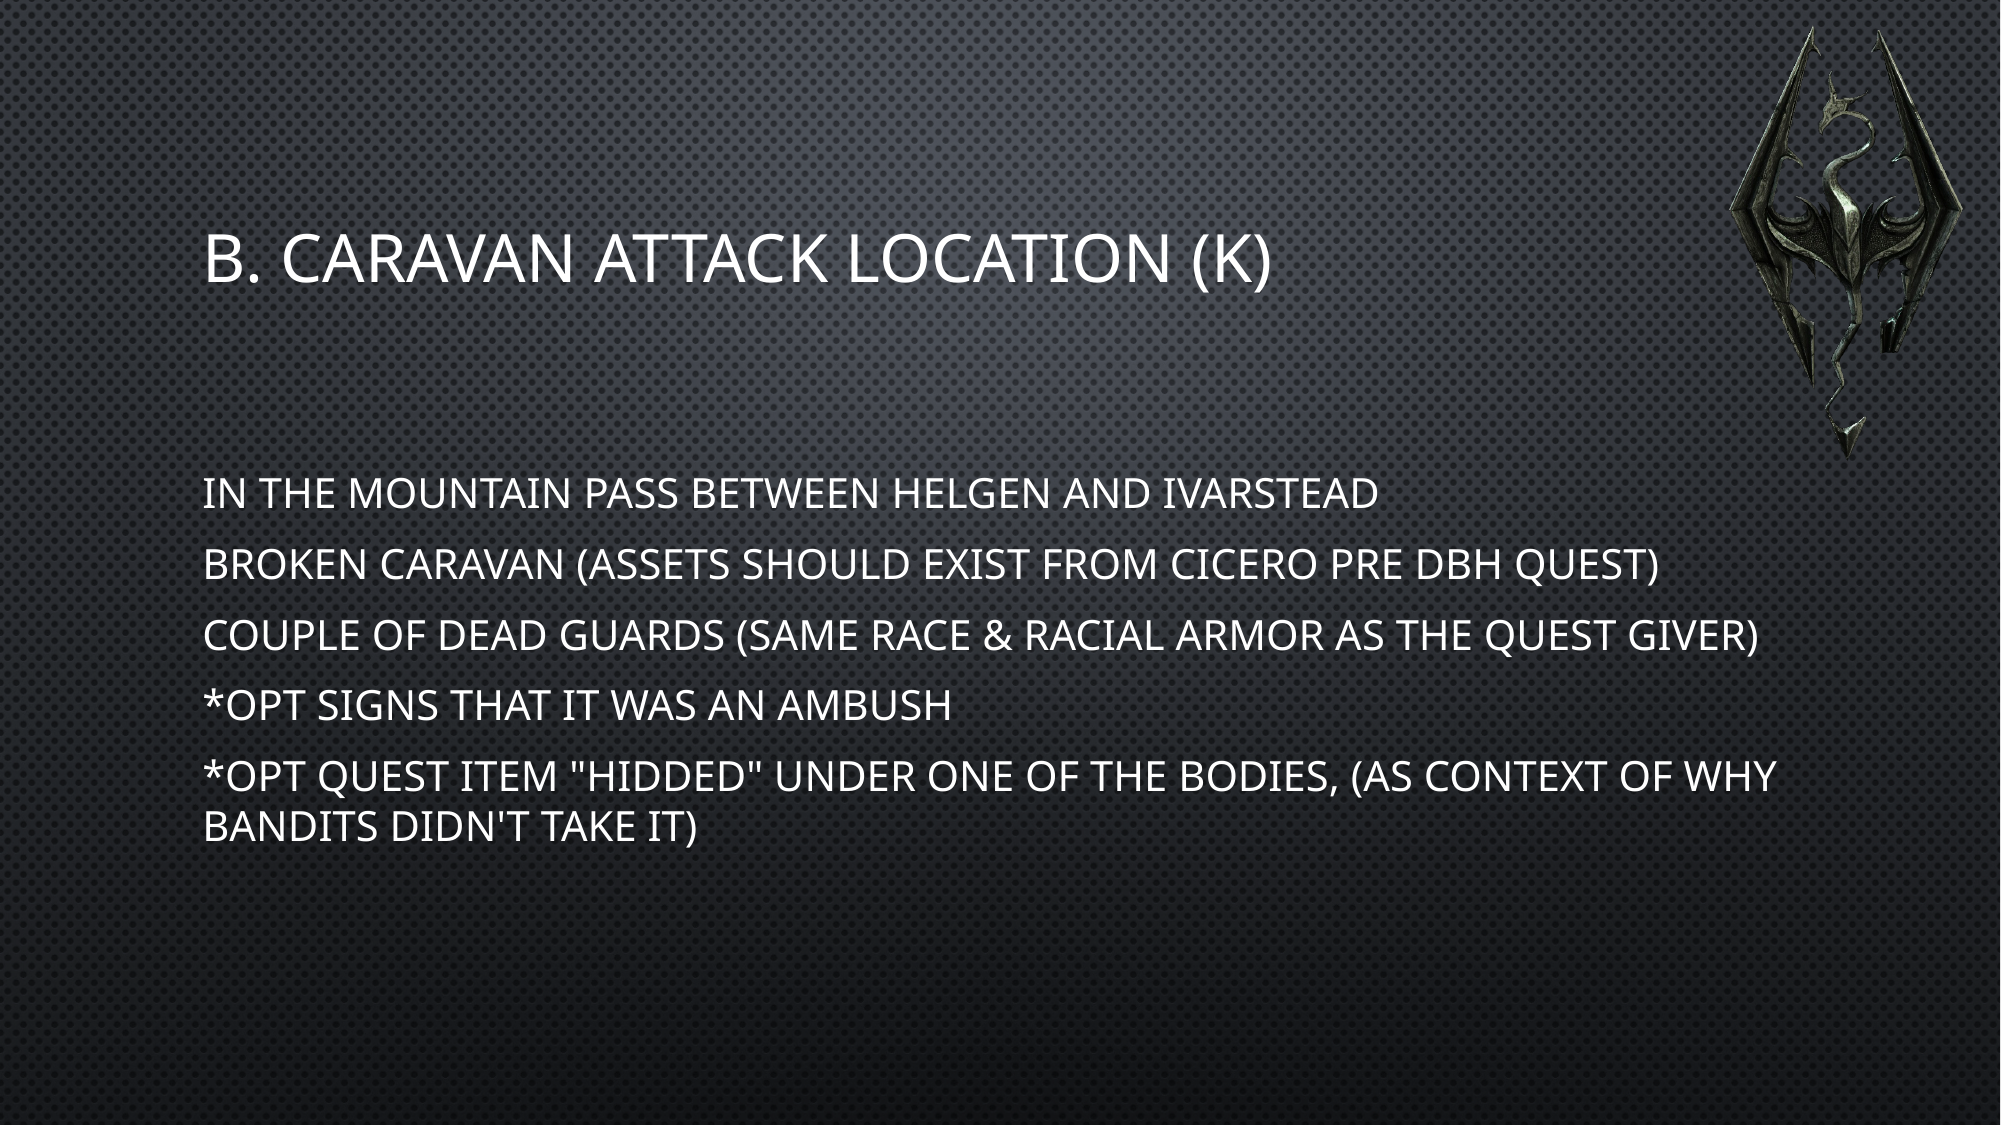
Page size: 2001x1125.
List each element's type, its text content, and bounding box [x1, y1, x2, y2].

list In the mountain pass between helgen and Ivarstead Broken Caravan (assets should exist from Cicero pre DBH quest) Couple of dead guards (same race & racial armor as the Quest Giver) *Opt Signs that it was an ambush *Opt Quest item "Hidded" under one of the bodies, (as context of why bandits didn't take it) [187, 437, 1813, 950]
title B. Caravan Attack Location (K) [187, 99, 1728, 413]
picture [1728, 25, 1963, 461]
